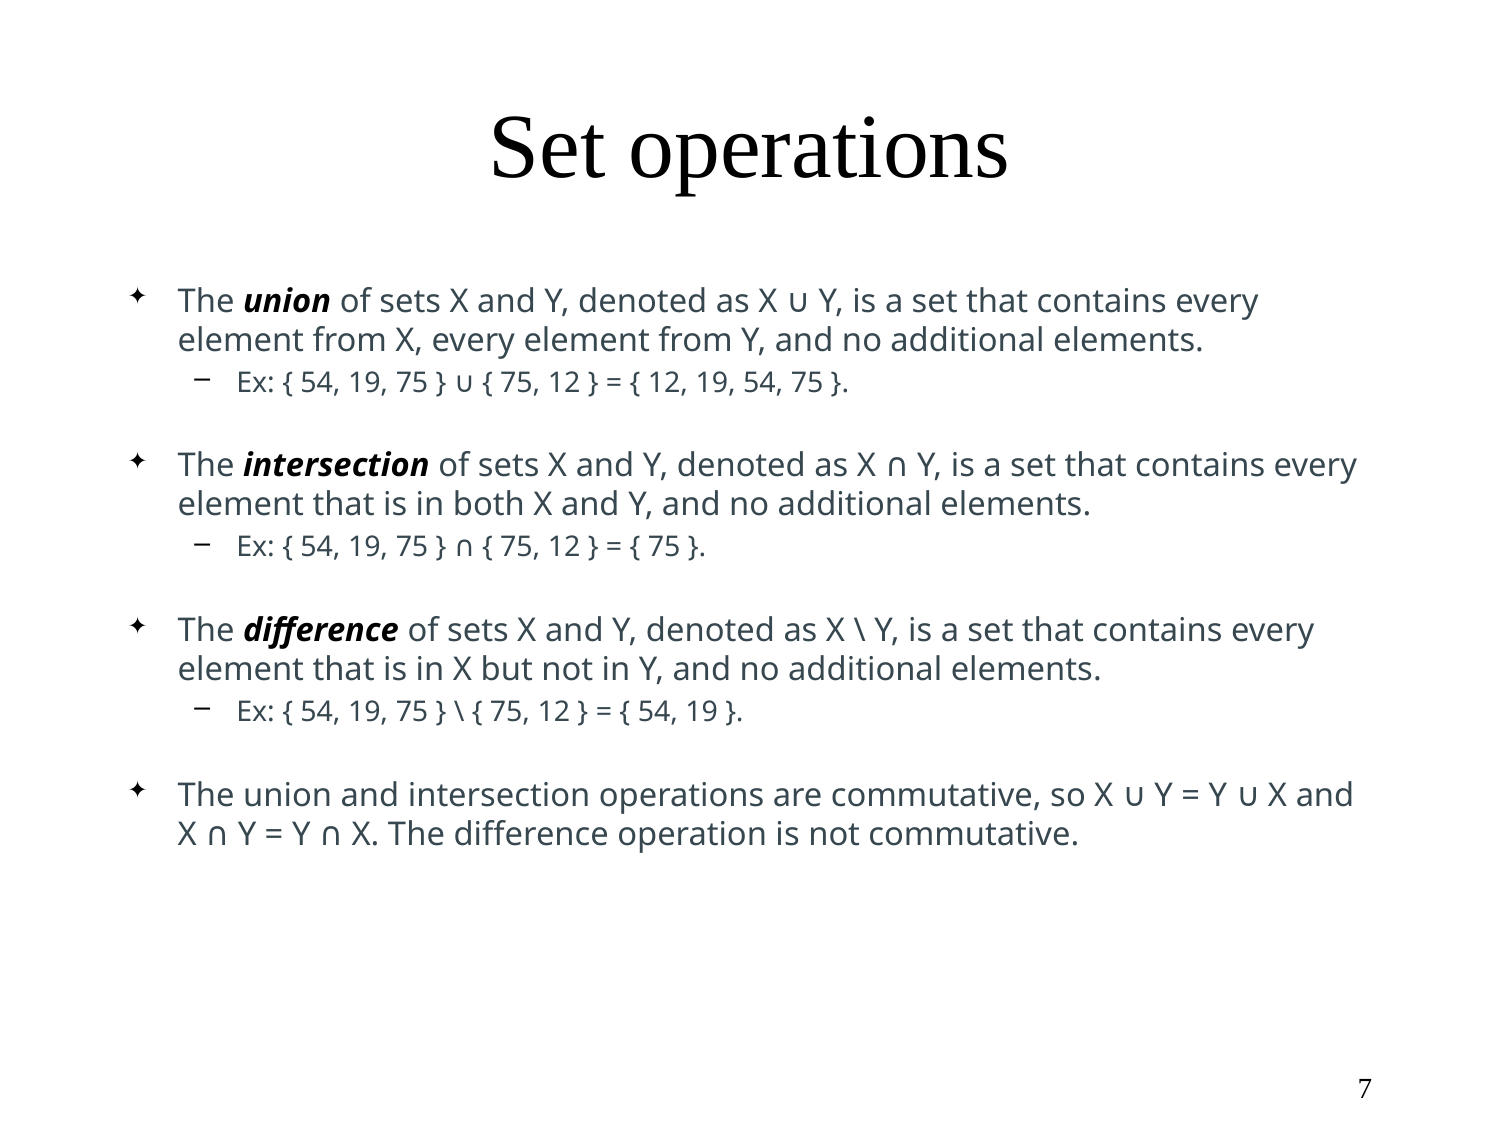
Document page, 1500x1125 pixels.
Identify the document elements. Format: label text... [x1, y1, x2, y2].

title Set operations [112, 46, 1388, 235]
slide_number 7 [1074, 1049, 1388, 1125]
list The union of sets X and Y, denoted as X ∪ Y, is a set that contains every element from X, every element from Y, and no additional elements. Ex: { 54, 19, 75 } ∪ { 75, 12 } = { 12, 19, 54, 75 }. The intersection of sets X and Y, denoted as X ∩ Y, is a set that contains every element that is in both X and Y, and no additional elements. Ex: { 54, 19, 75 } ∩ { 75, 12 } = { 75 }. The difference of sets X and Y, denoted as X \ Y, is a set that contains every element that is in X but not in Y, and no additional elements. Ex: { 54, 19, 75 } \ { 75, 12 } = { 54, 19 }. The union and intersection operations are commutative, so X ∪ Y = Y ∪ X and X ∩ Y = Y ∩ X. The difference operation is not commutative. [112, 271, 1388, 947]
